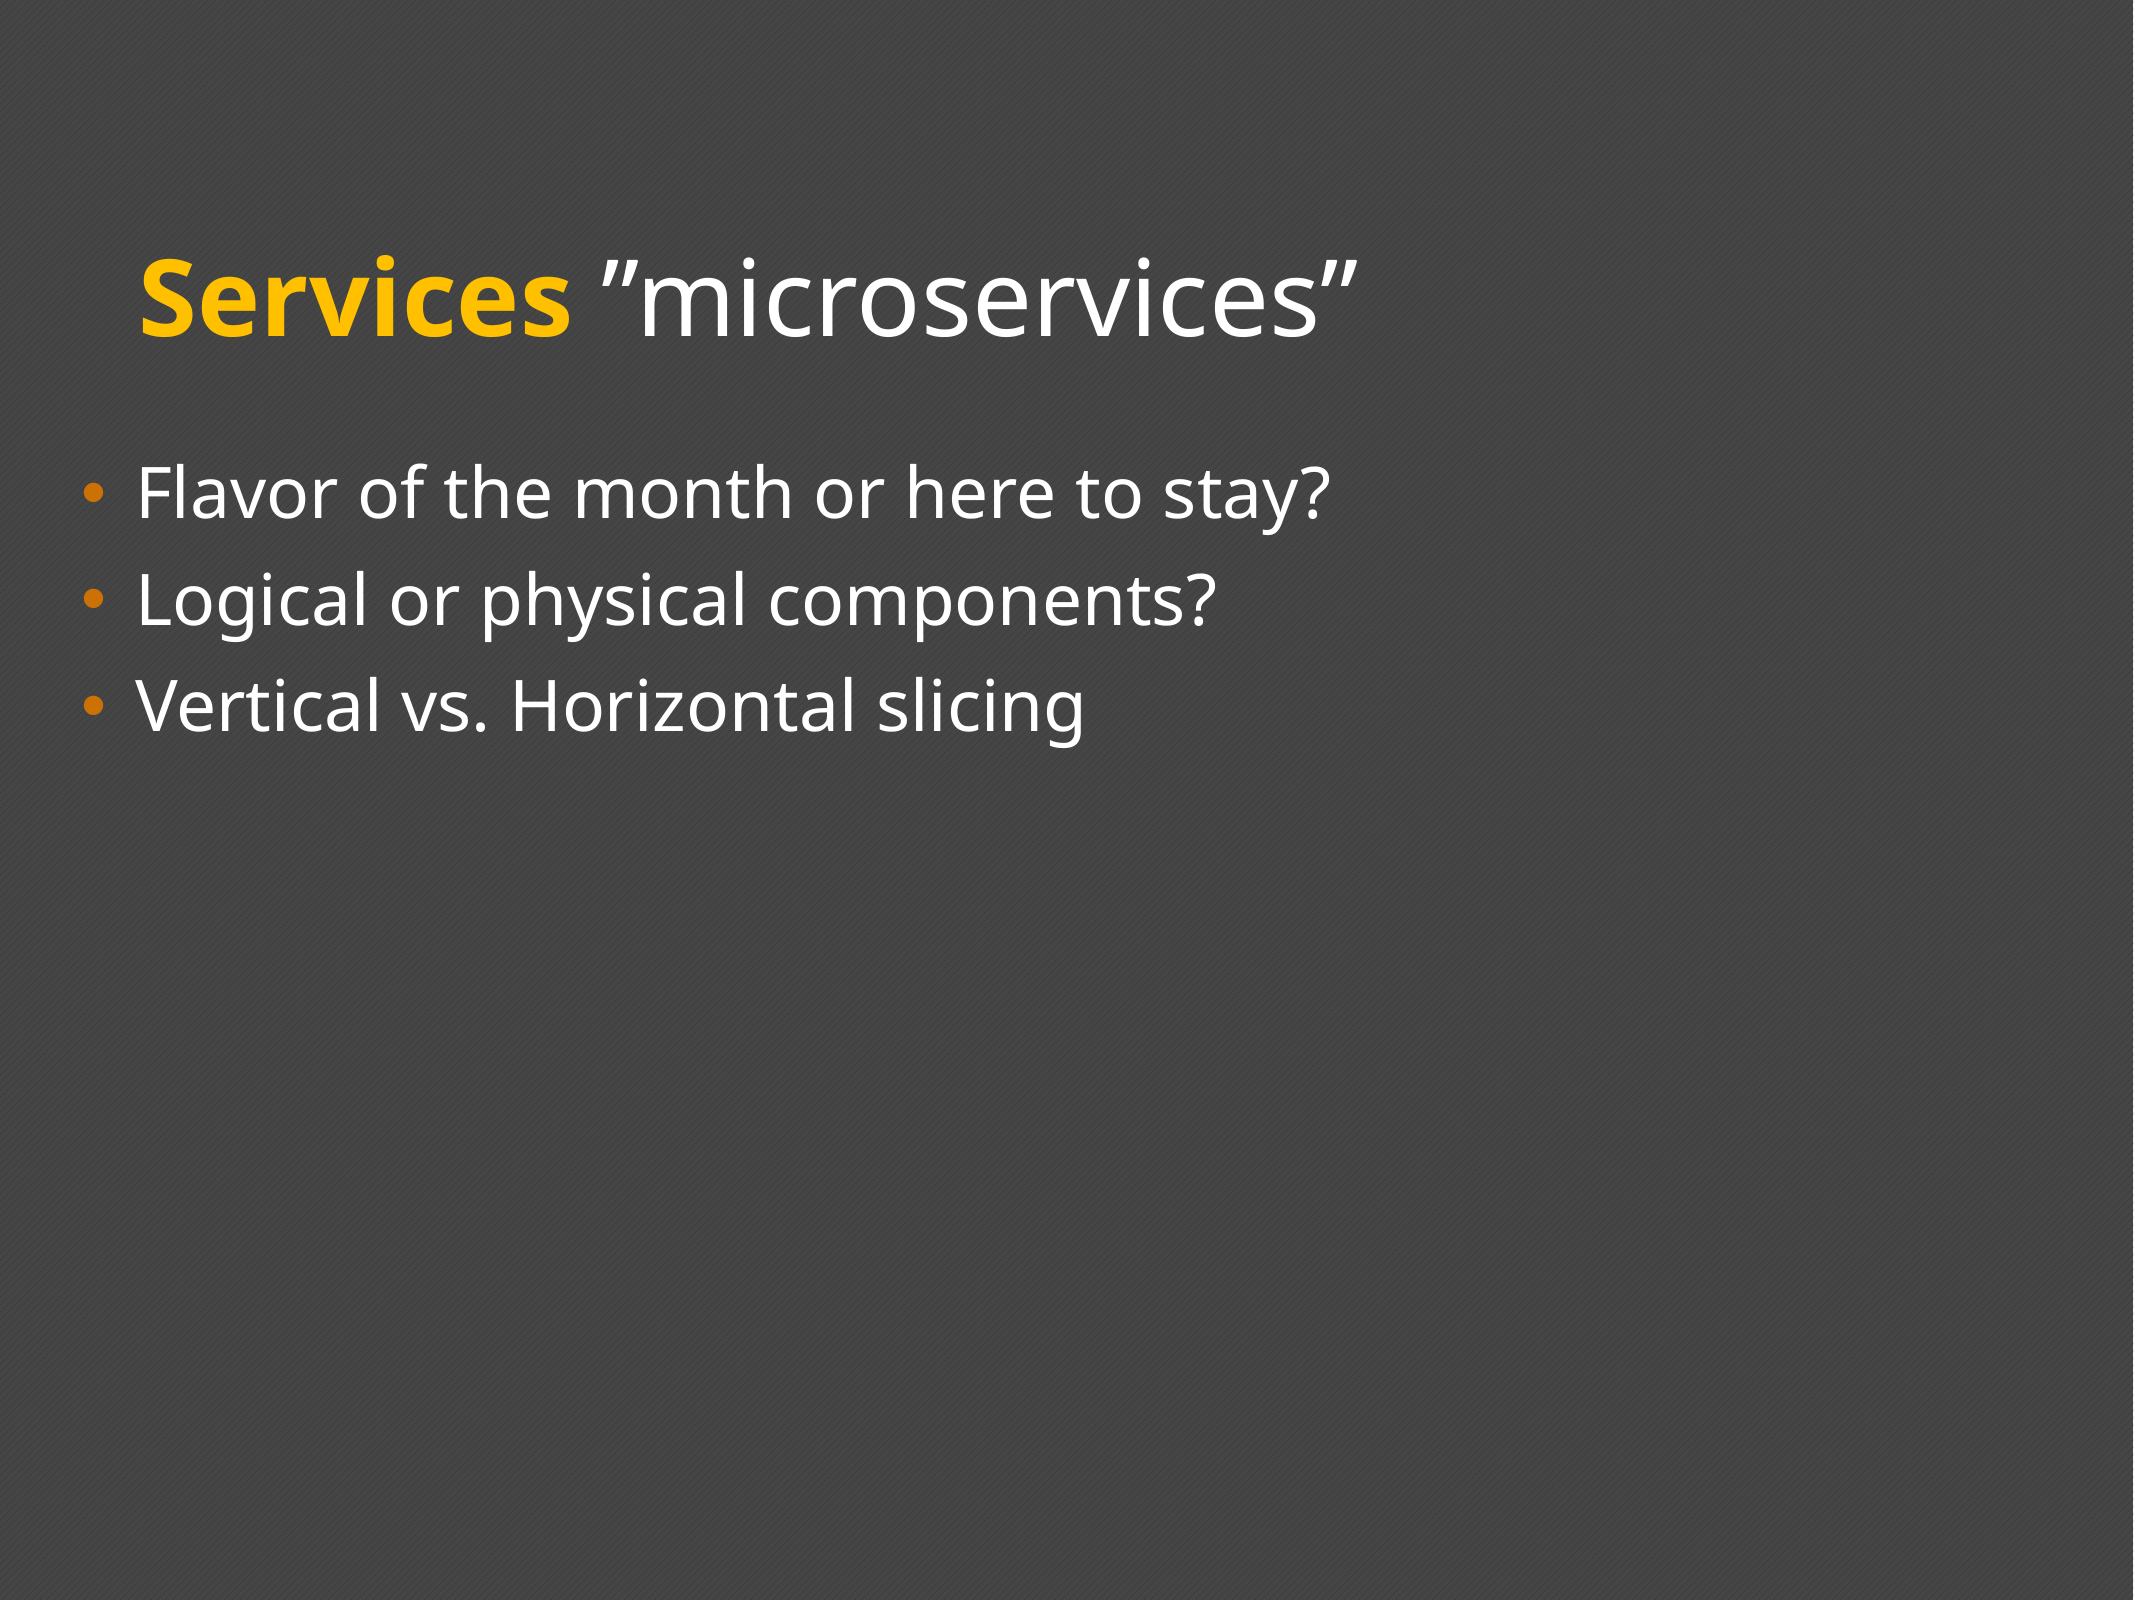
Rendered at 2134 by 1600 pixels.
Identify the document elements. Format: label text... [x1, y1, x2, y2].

list Flavor of the month or here to stay? Logical or physical components? Vertical vs. Horizontal slicing [66, 450, 1648, 1453]
title Services ”microservices” [124, 175, 1733, 428]
